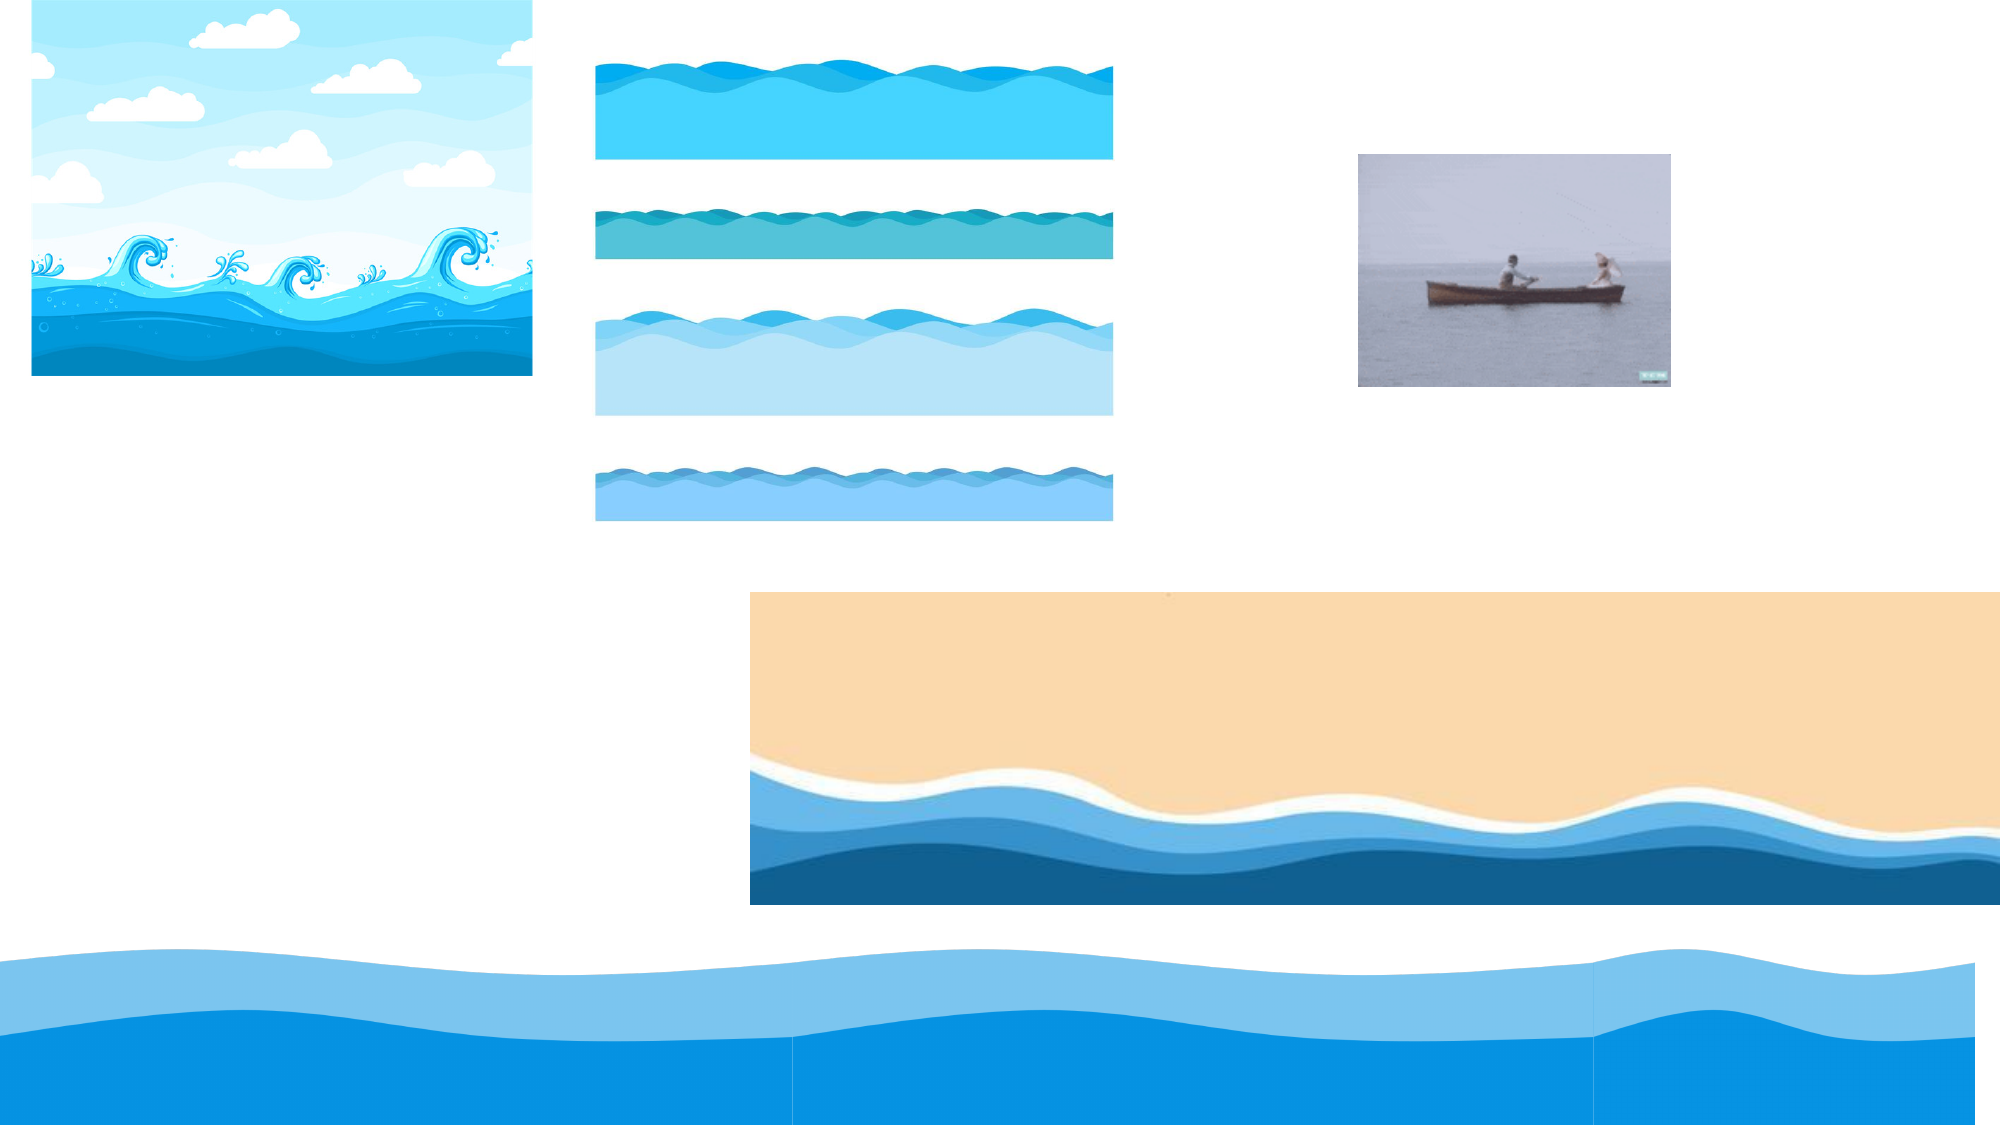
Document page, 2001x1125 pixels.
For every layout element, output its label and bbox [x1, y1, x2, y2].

picture [411, 301, 425, 305]
picture [1357, 153, 1672, 388]
picture [0, 0, 1145, 582]
picture [244, 306, 262, 317]
picture [749, 591, 2000, 906]
picture [0, 911, 1976, 1125]
